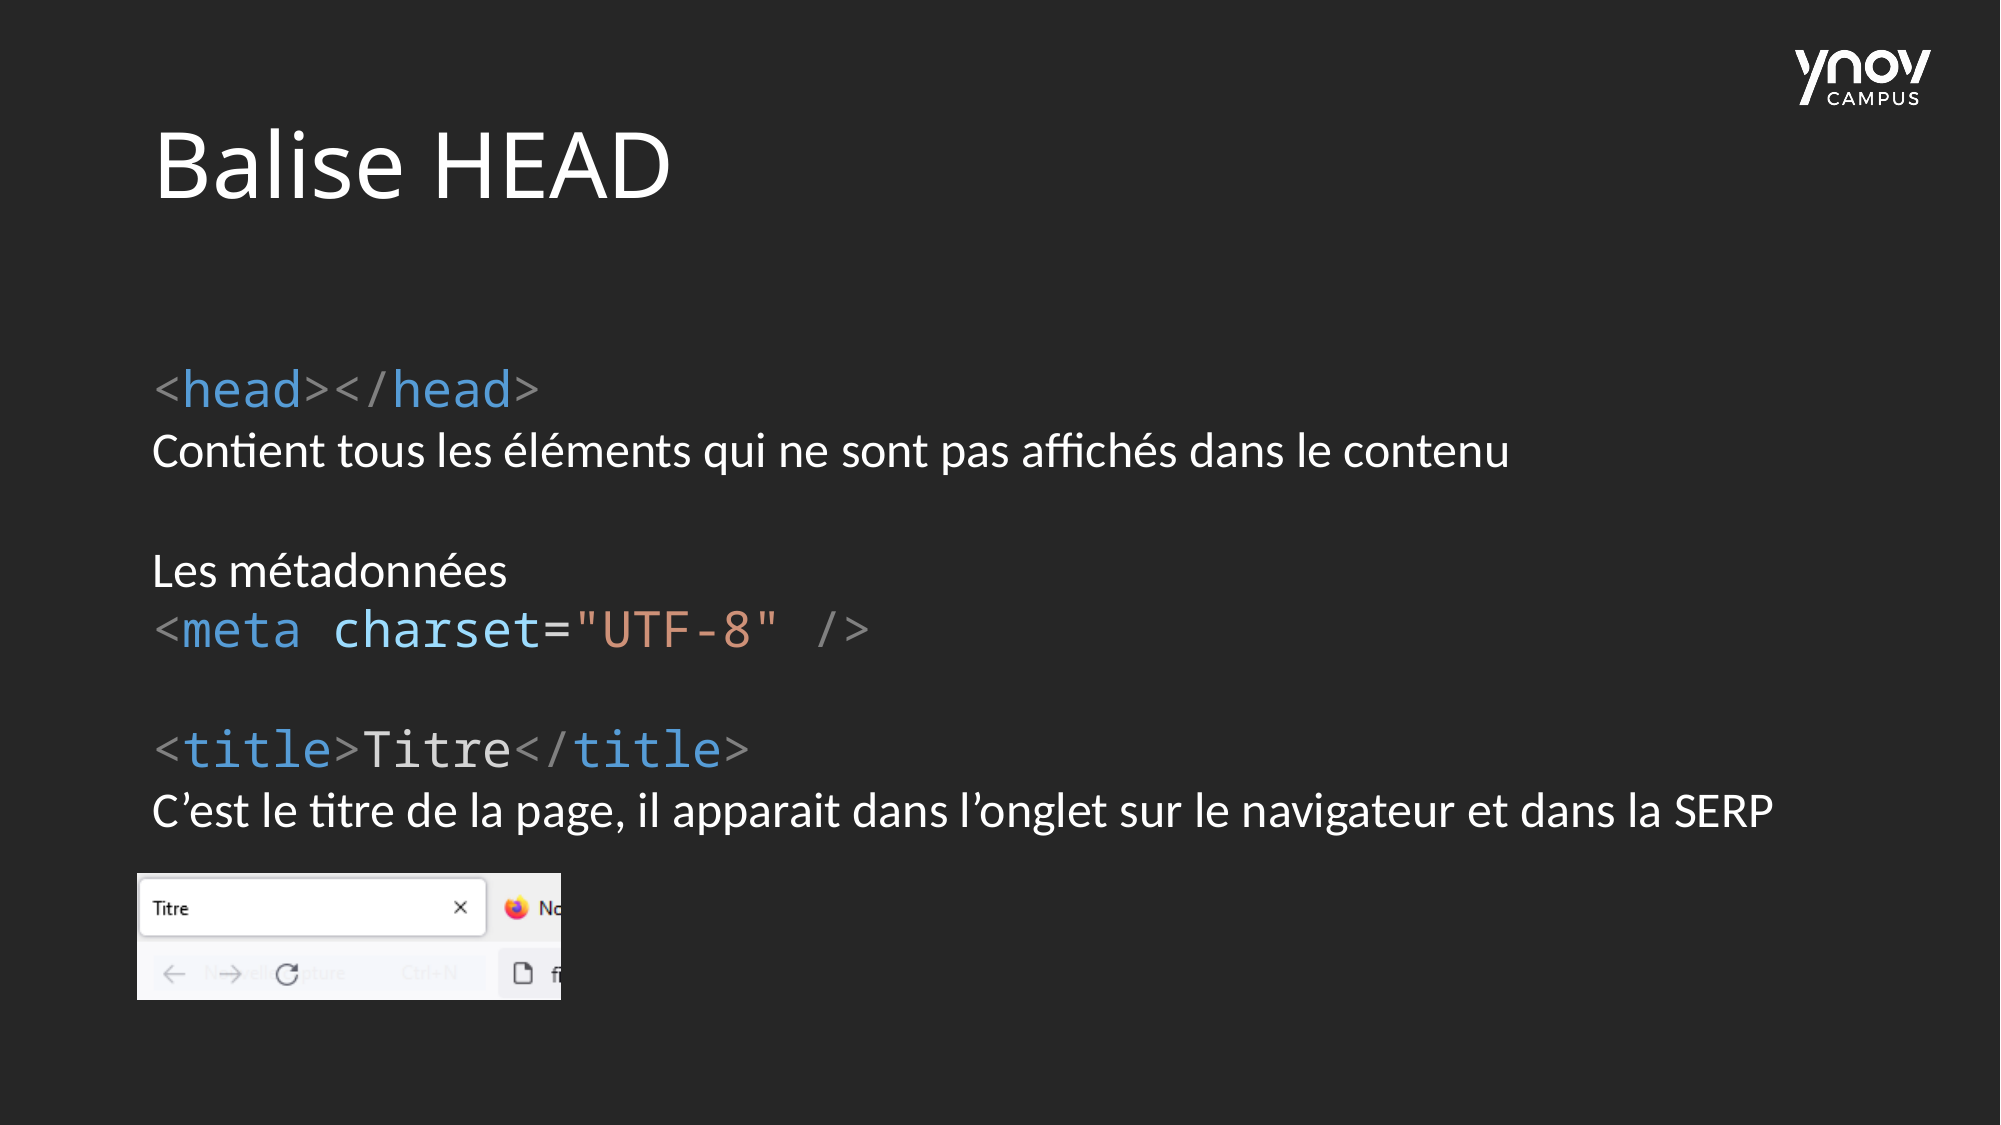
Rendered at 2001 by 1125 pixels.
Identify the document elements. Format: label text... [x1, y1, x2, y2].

picture [1781, 36, 1944, 119]
title Balise HEAD [137, 59, 1863, 278]
picture [137, 873, 561, 1001]
text_box <head></head> Contient tous les éléments qui ne sont pas affichés dans le contenu Les métadonnées <meta charset="UTF-8" /> <title>Titre</title> C’est le titre de la page, il apparait dans l’onglet sur le navigateur et dans la SERP [137, 350, 1791, 846]
